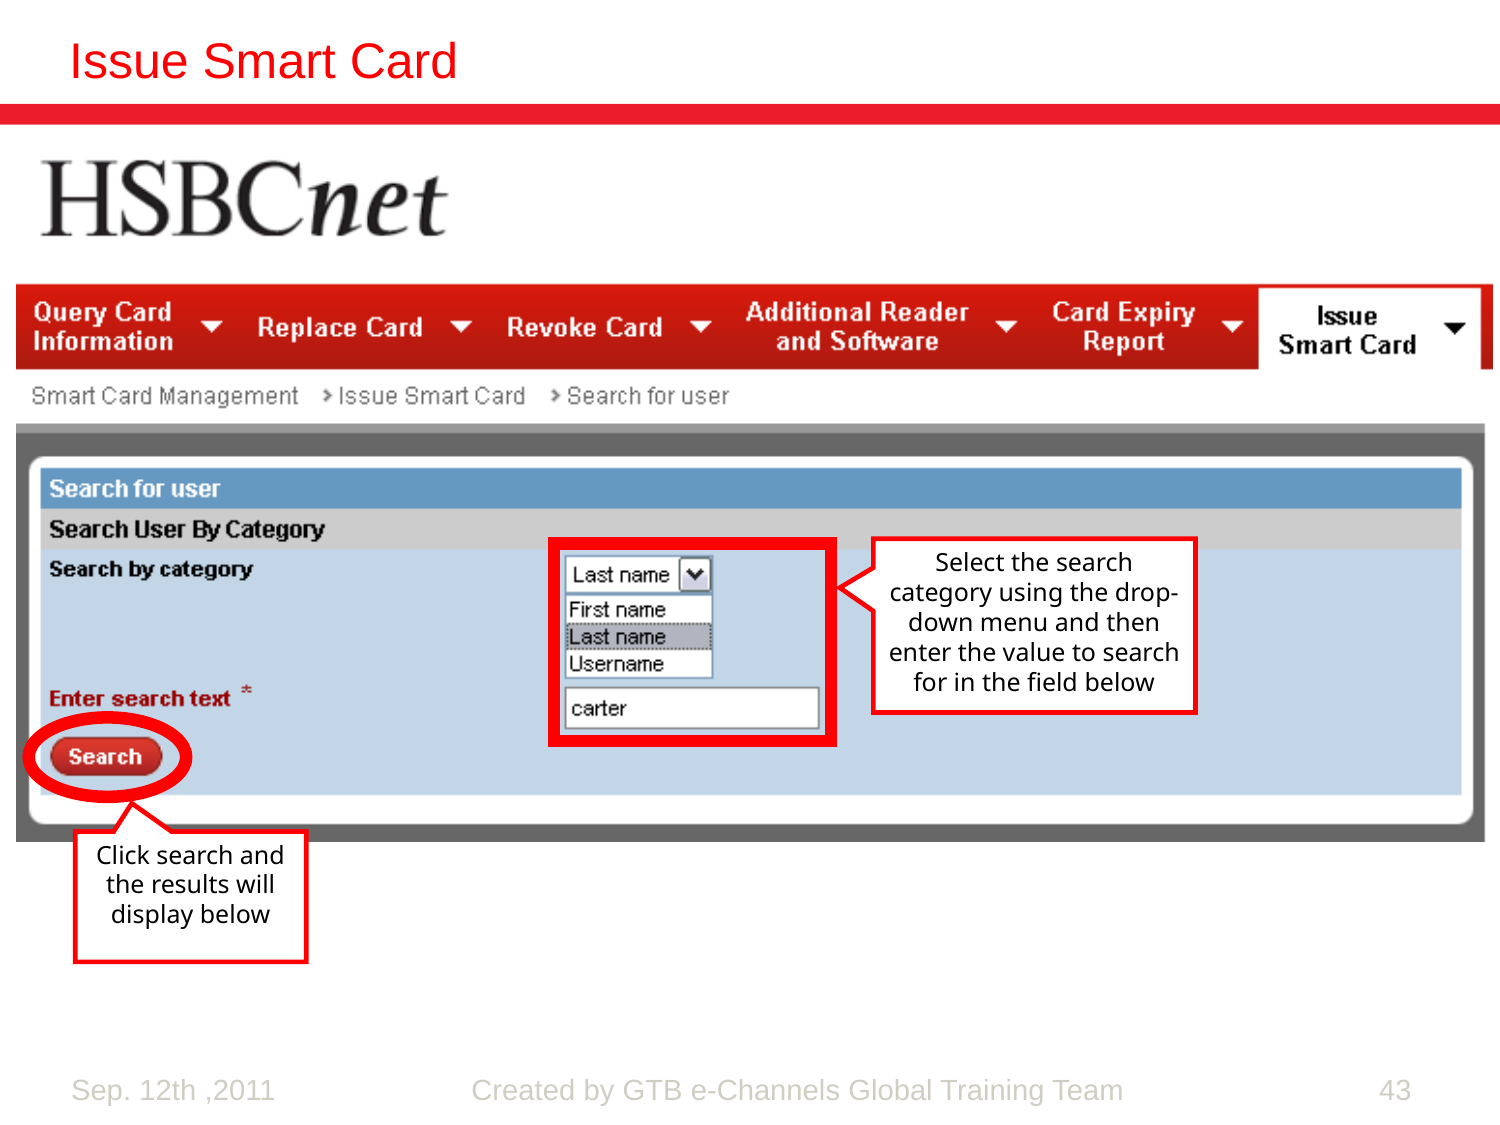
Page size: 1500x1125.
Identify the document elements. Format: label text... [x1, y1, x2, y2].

slide_number 43 [1304, 1058, 1427, 1115]
text_box Click search and the results will display below [75, 849, 307, 962]
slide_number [55, 1059, 323, 1115]
footer Created by GTB e-Channels Global Training Team [354, 1057, 1242, 1115]
picture [0, 49, 1500, 842]
title Issue Smart Card [54, 10, 1411, 106]
